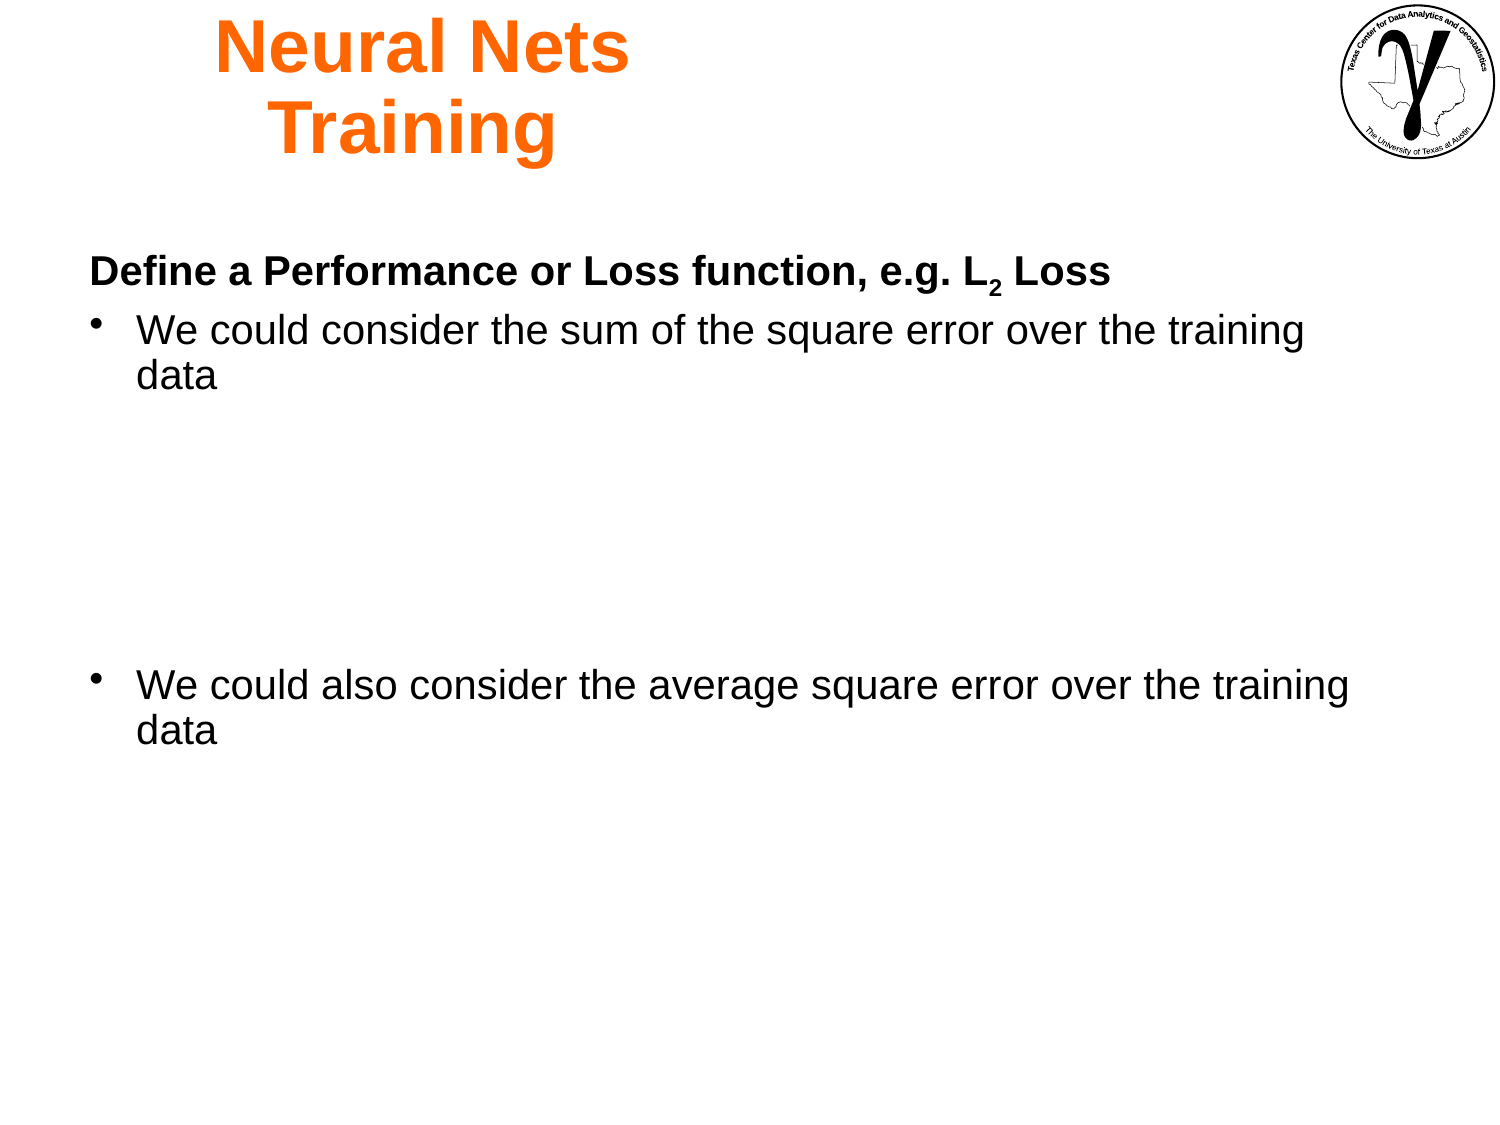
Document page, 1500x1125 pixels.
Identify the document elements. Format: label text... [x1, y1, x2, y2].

title Neural Nets Training [98, 0, 748, 188]
